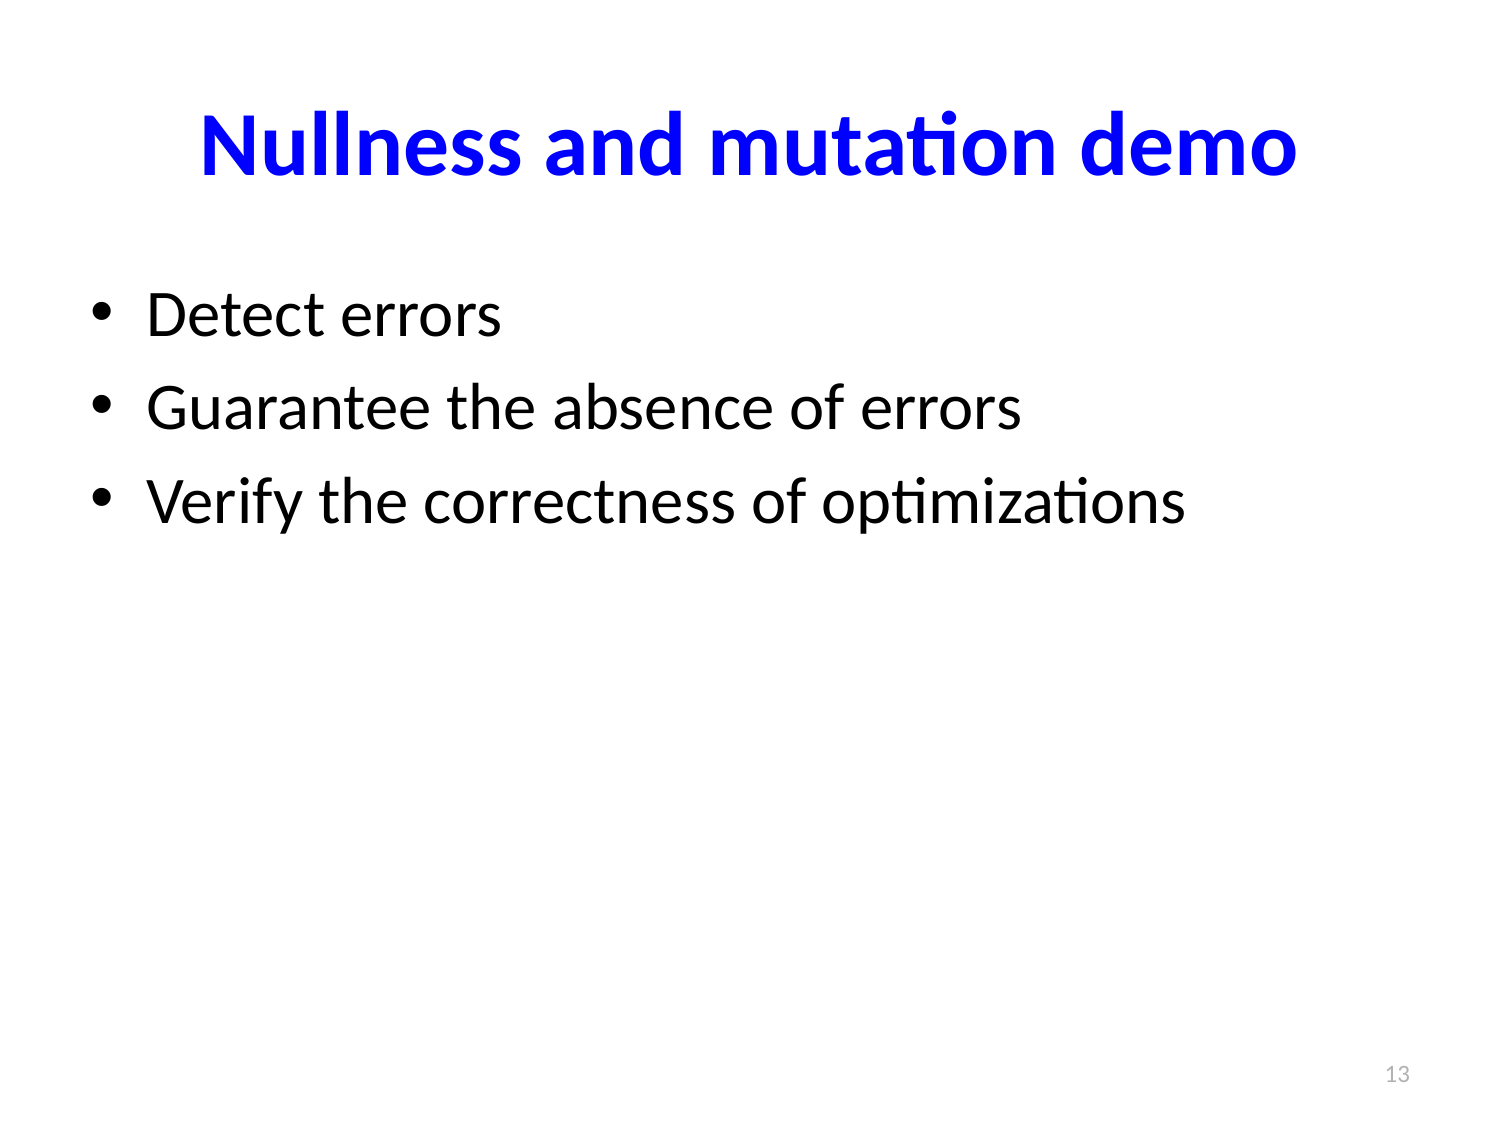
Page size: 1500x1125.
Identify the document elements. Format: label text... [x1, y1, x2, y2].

slide_number 13 [1074, 1042, 1425, 1103]
list Detect errors Guarantee the absence of errors Verify the correctness of optimizations [75, 262, 1425, 1005]
title Nullness and mutation demo [75, 45, 1425, 233]
